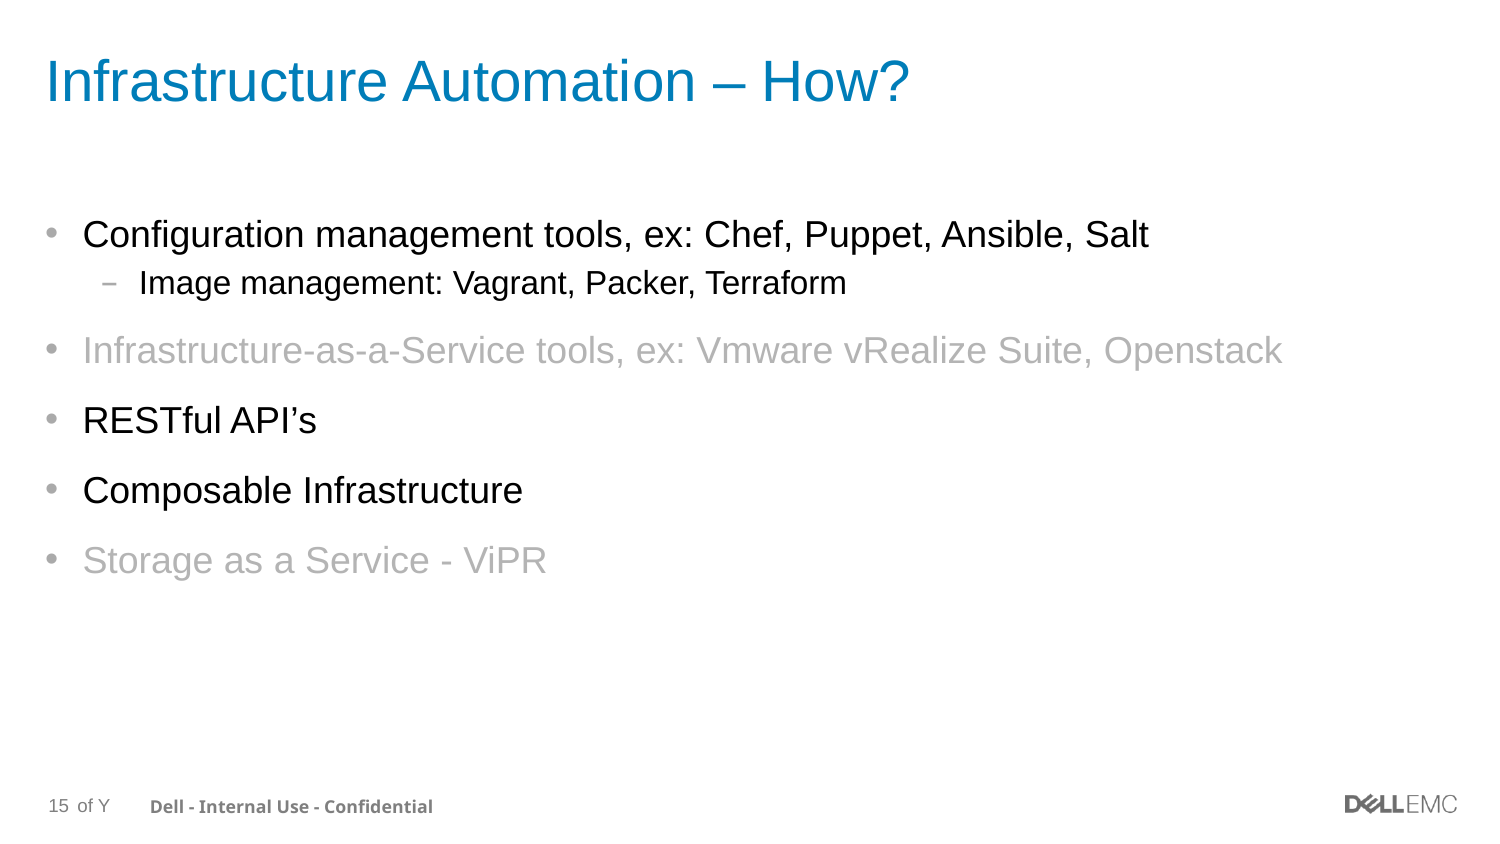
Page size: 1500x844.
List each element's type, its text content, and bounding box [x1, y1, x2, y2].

title Infrastructure Automation – How? [45, 43, 1350, 149]
picture [1345, 793, 1457, 814]
list Configuration management tools, ex: Chef, Puppet, Ansible, Salt Image management: Vagrant, Packer, Terraform Infrastructure-as-a-Service tools, ex: Vmware vRealize Suite, Openstack RESTful API’s Composable Infrastructure Storage as a Service - ViPR [45, 210, 1414, 735]
